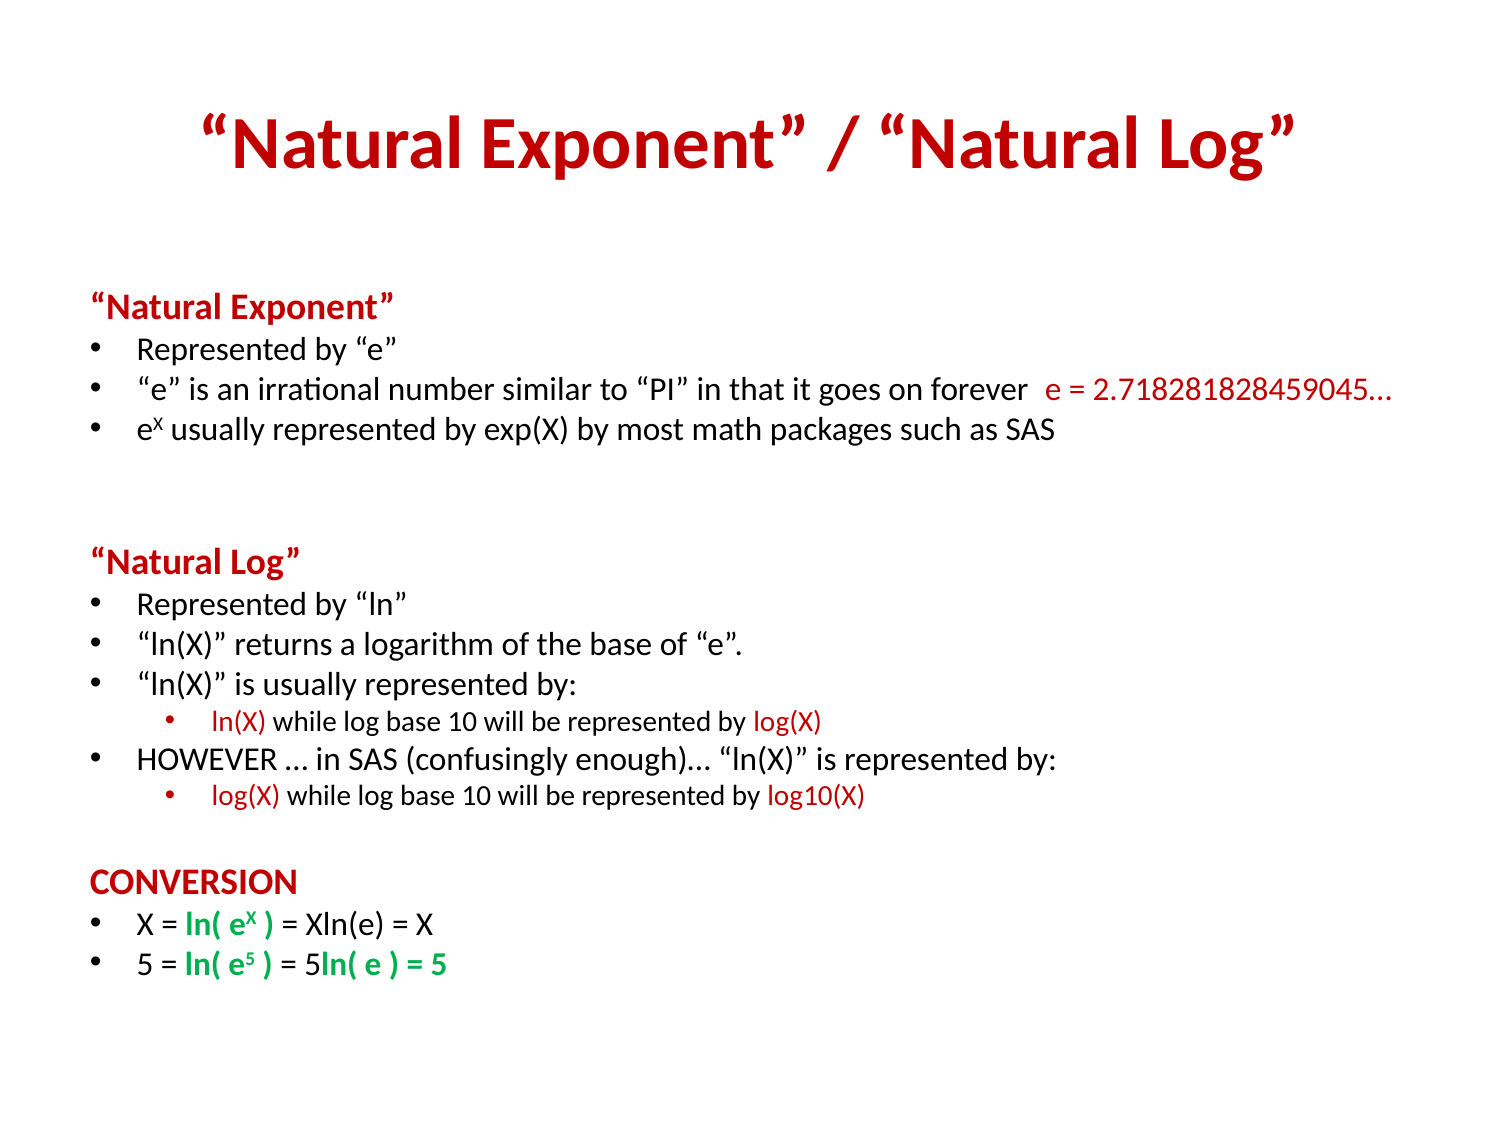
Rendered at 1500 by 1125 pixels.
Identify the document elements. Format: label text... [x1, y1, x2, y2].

text_box “Natural Exponent” Represented by “e” “e” is an irrational number similar to “PI” in that it goes on forever e = 2.718281828459045… eX usually represented by exp(X) by most math packages such as SAS “Natural Log” Represented by “ln” “ln(X)” returns a logarithm of the base of “e”. “ln(X)” is usually represented by: ln(X) while log base 10 will be represented by log(X) HOWEVER … in SAS (confusingly enough)… “ln(X)” is represented by: log(X) while log base 10 will be represented by log10(X) CONVERSION X = ln( eX ) = Xln(e) = X 5 = ln( e5 ) = 5ln( e ) = 5 [74, 274, 1425, 1029]
title “Natural Exponent” / “Natural Log” [75, 45, 1425, 233]
